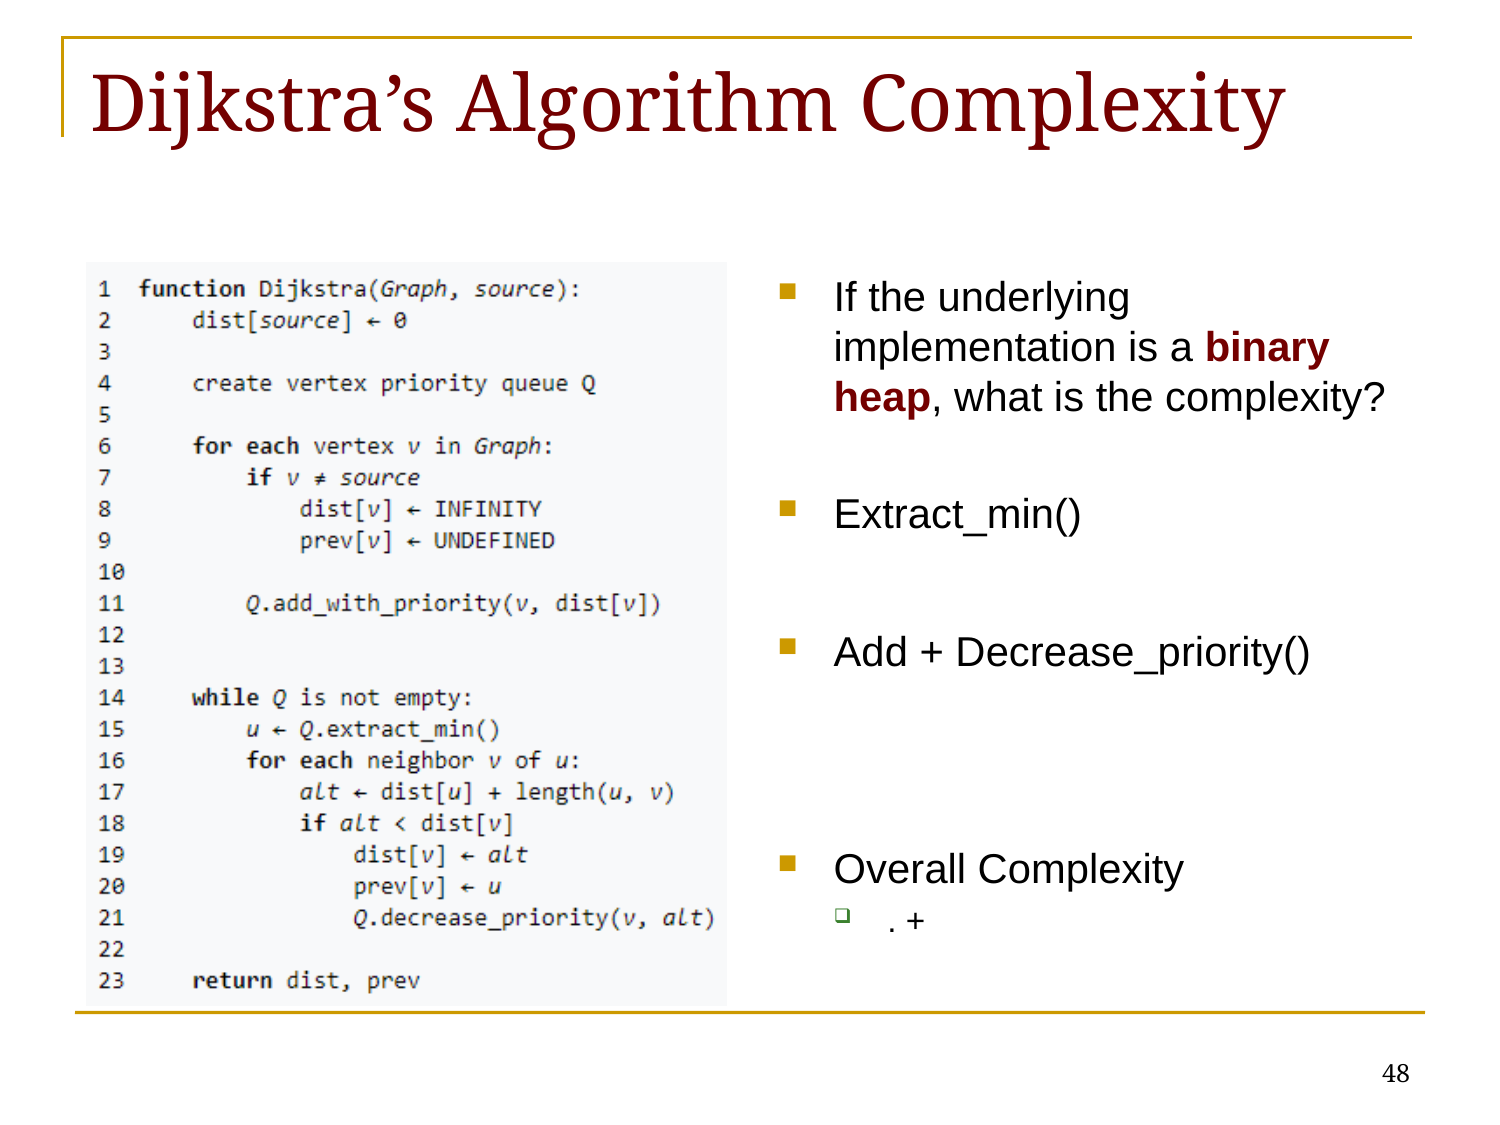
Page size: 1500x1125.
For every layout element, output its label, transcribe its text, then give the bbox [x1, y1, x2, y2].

picture [85, 262, 727, 1006]
slide_number 48 [1074, 1023, 1426, 1100]
title Dijkstra’s Algorithm Complexity [74, 45, 1426, 233]
